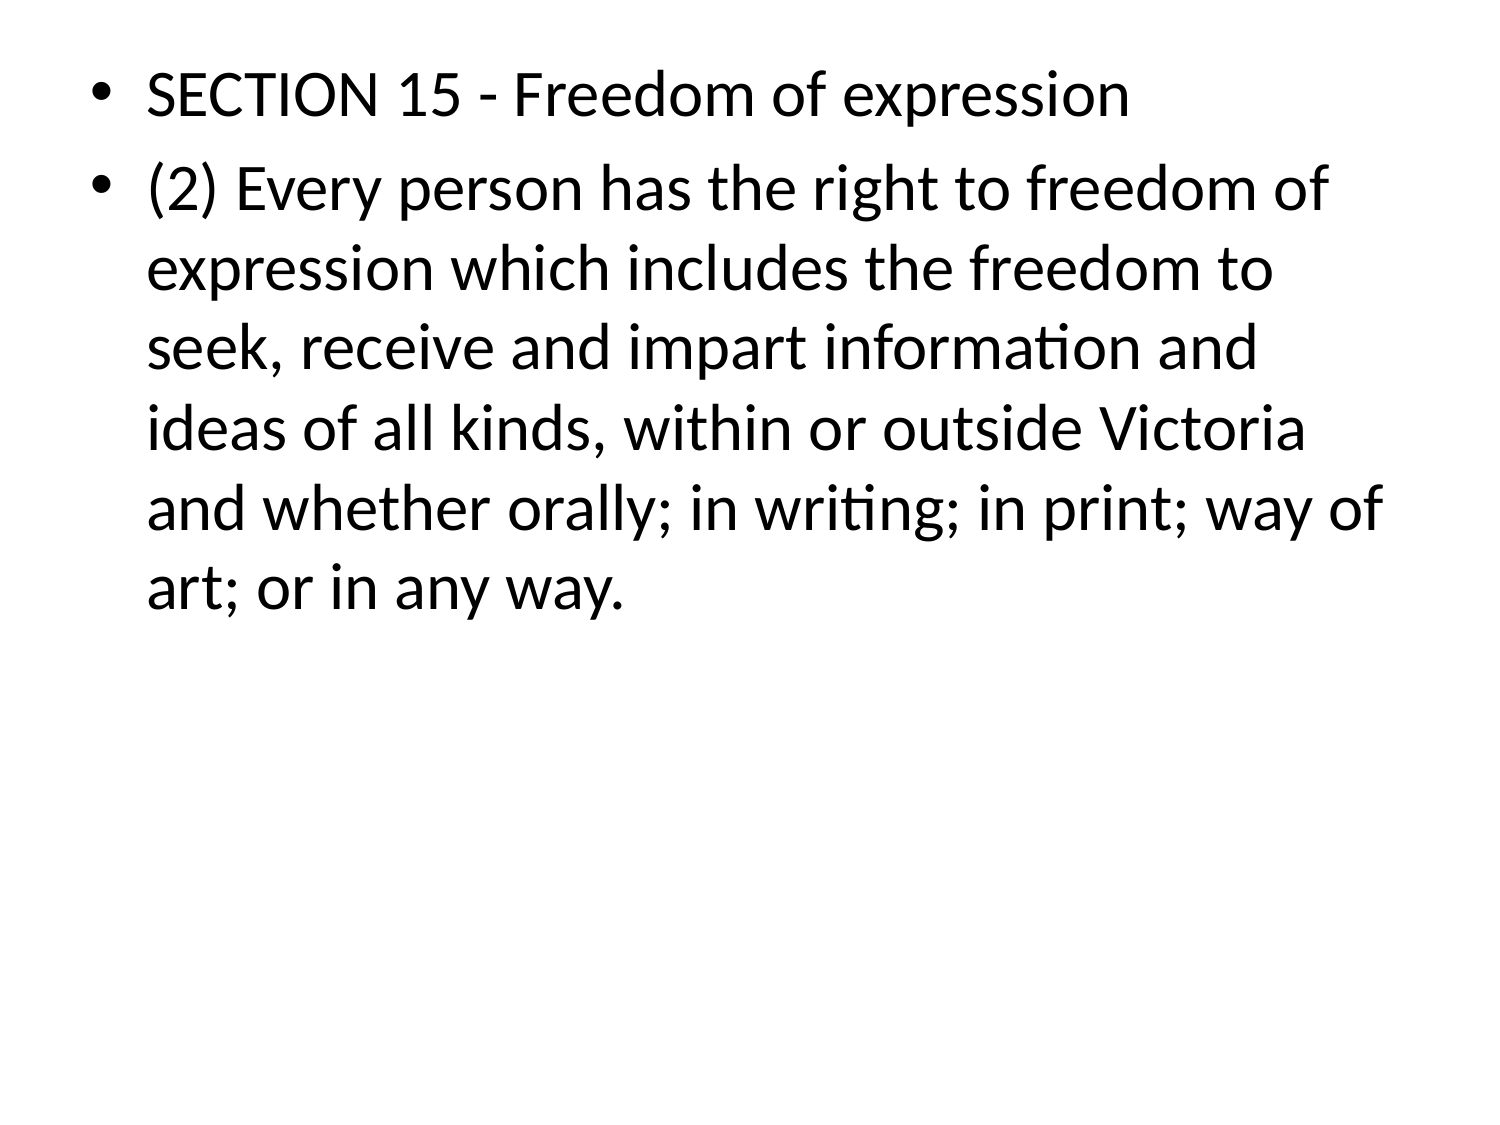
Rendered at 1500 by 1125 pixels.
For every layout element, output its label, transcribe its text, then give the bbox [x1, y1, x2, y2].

list SECTION 15 - Freedom of expression (2) Every person has the right to freedom of expression which includes the freedom to seek, receive and impart information and ideas of all kinds, within or outside Victoria and whether orally; in writing; in print; way of art; or in any way. [75, 42, 1425, 811]
